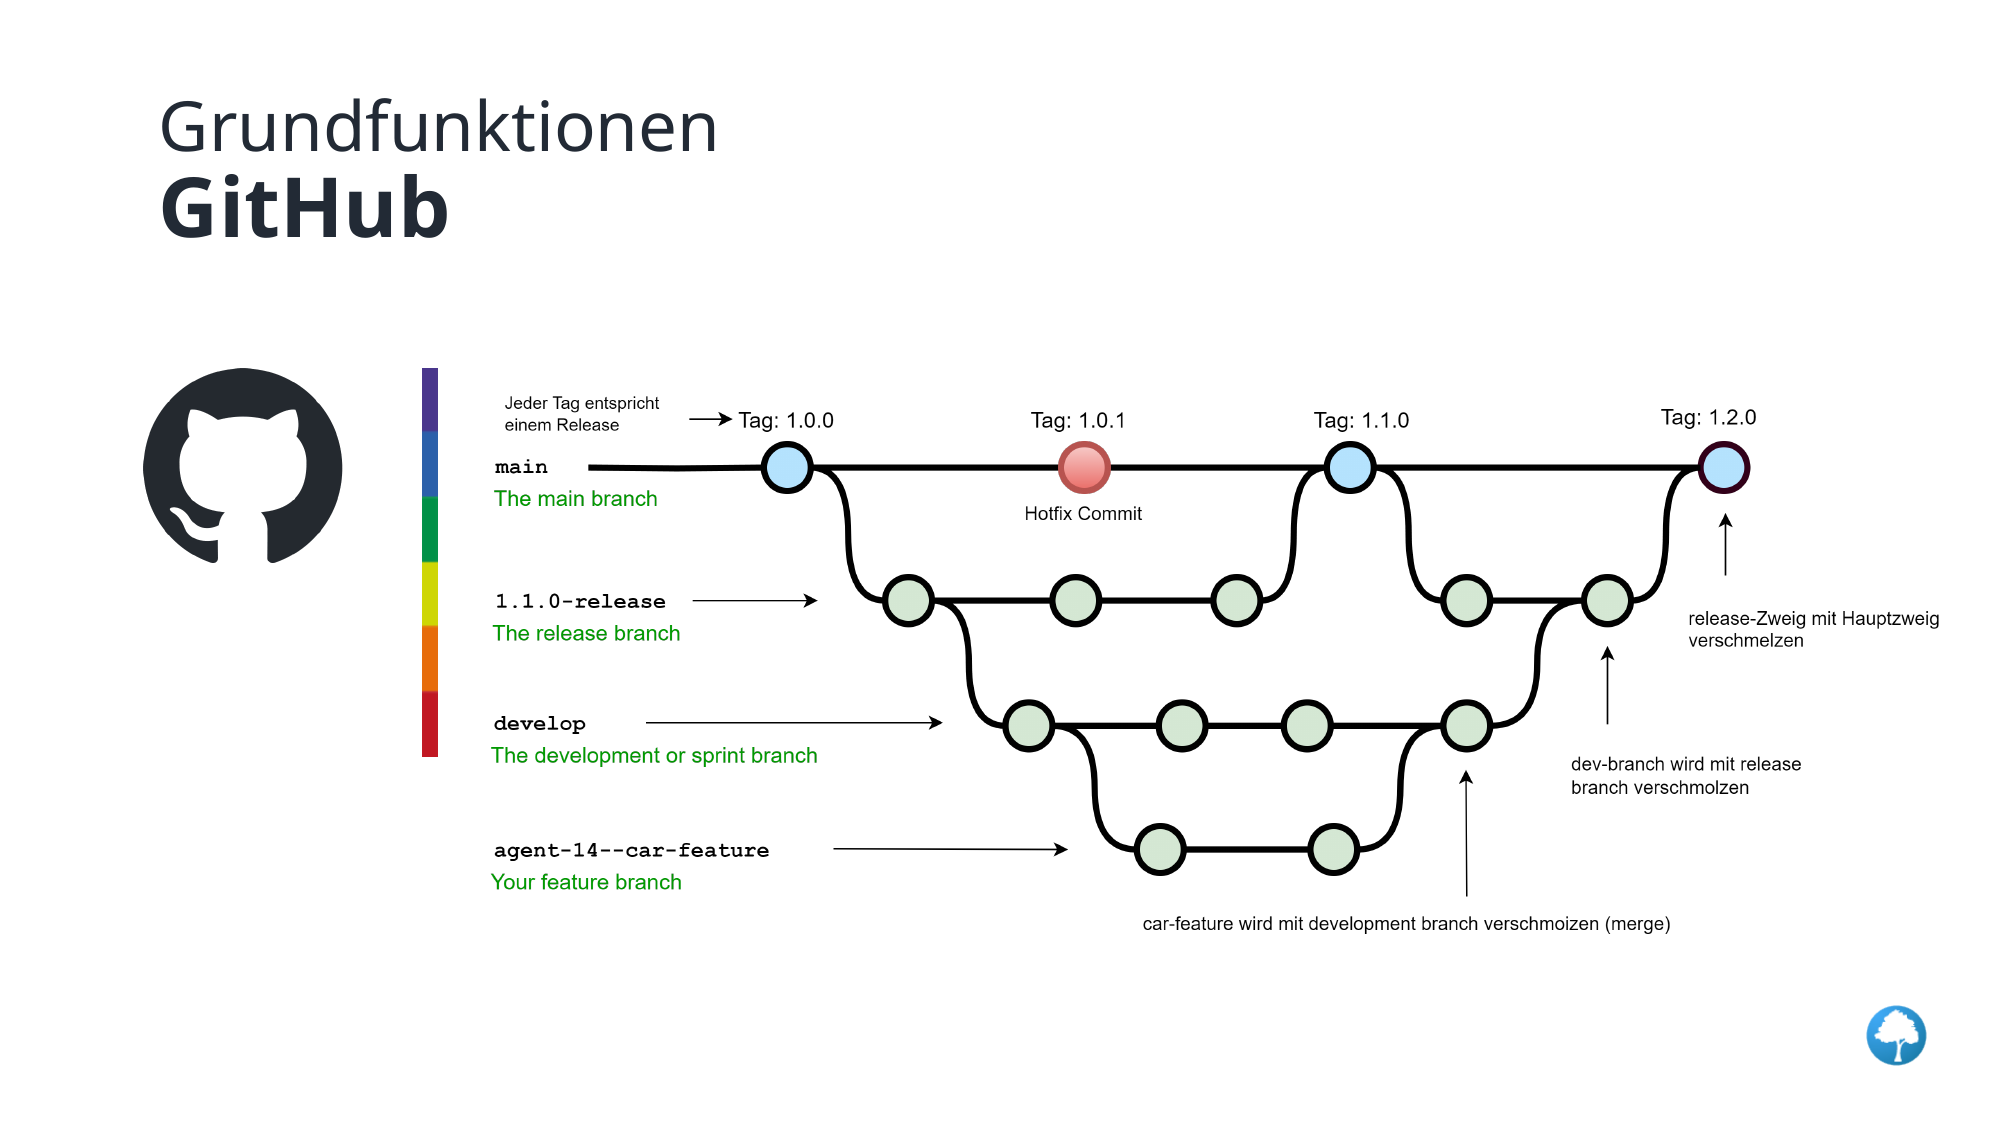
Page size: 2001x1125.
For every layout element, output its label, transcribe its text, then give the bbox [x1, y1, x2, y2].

picture [143, 368, 343, 563]
picture [467, 368, 1965, 969]
picture [422, 368, 438, 757]
picture [1863, 1002, 1930, 1070]
text_box Grundfunktionen GitHub [143, 83, 1508, 264]
